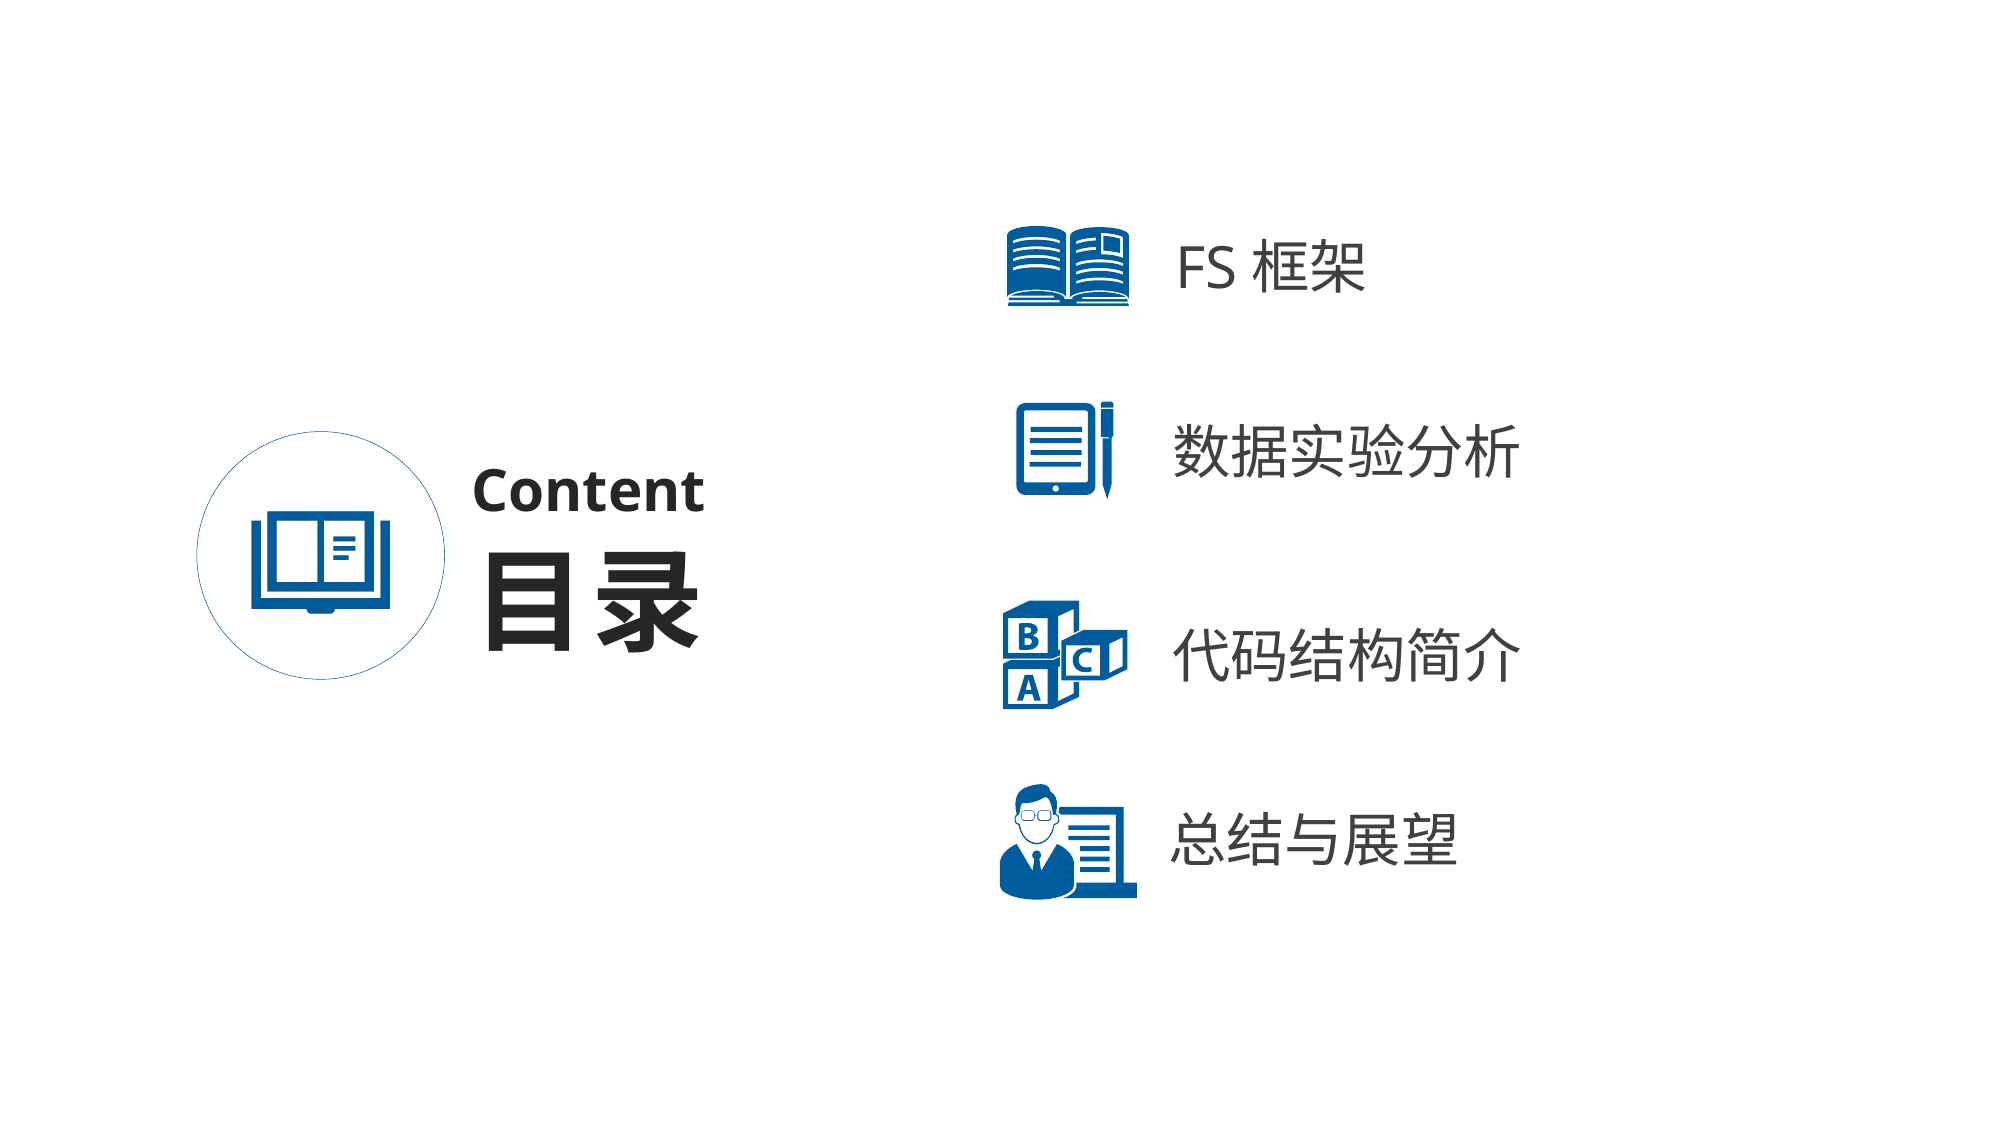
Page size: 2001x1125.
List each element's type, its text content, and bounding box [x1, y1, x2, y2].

text_box 数据实验分析 [1157, 407, 1656, 493]
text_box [1016, 401, 1114, 500]
text_box 代码结构简介 [1157, 612, 1775, 697]
text_box FS框架 [1160, 222, 1546, 308]
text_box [999, 776, 1137, 900]
text_box 总结与展望 [1153, 795, 1484, 881]
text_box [1002, 600, 1128, 710]
text_box Content [456, 445, 721, 531]
text_box [195, 430, 446, 681]
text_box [1007, 226, 1129, 306]
text_box 目录 [458, 531, 720, 673]
picture [245, 486, 396, 637]
